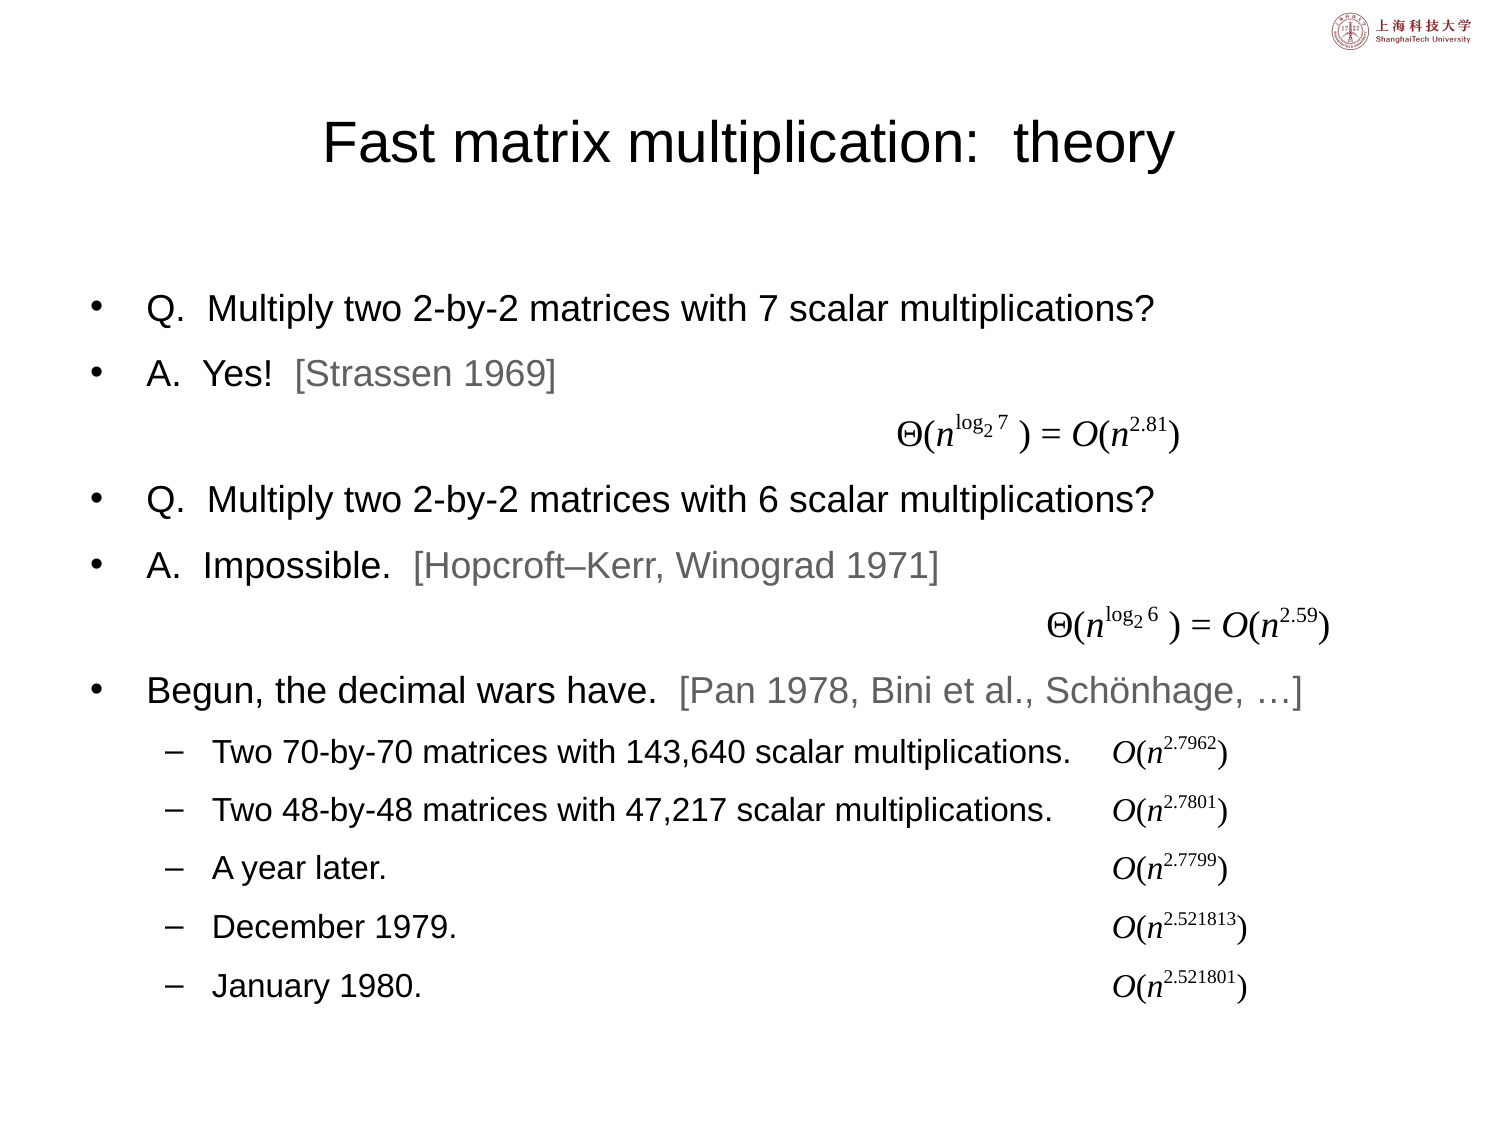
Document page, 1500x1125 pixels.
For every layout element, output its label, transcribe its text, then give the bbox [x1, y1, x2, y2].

list Q. Multiply two 2-by-2 matrices with 7 scalar multiplications? A. Yes! [Strassen 1969] Θ(nlog27) = O(n2.81) Q. Multiply two 2-by-2 matrices with 6 scalar multiplications? A. Impossible. [Hopcroft–Kerr, Winograd 1971] Θ(nlog26) = O(n2.59) Begun, the decimal wars have. [Pan 1978, Bini et al., Schönhage, …] Two 70-by-70 matrices with 143,640 scalar multiplications. O(n2.7962) Two 48-by-48 matrices with 47,217 scalar multiplications. O(n2.7801) A year later. O(n2.7799) December 1979. O(n2.521813) January 1980. O(n2.521801) [74, 262, 1426, 1006]
picture [1327, 0, 1478, 109]
title Fast matrix multiplication: theory [74, 44, 1426, 233]
